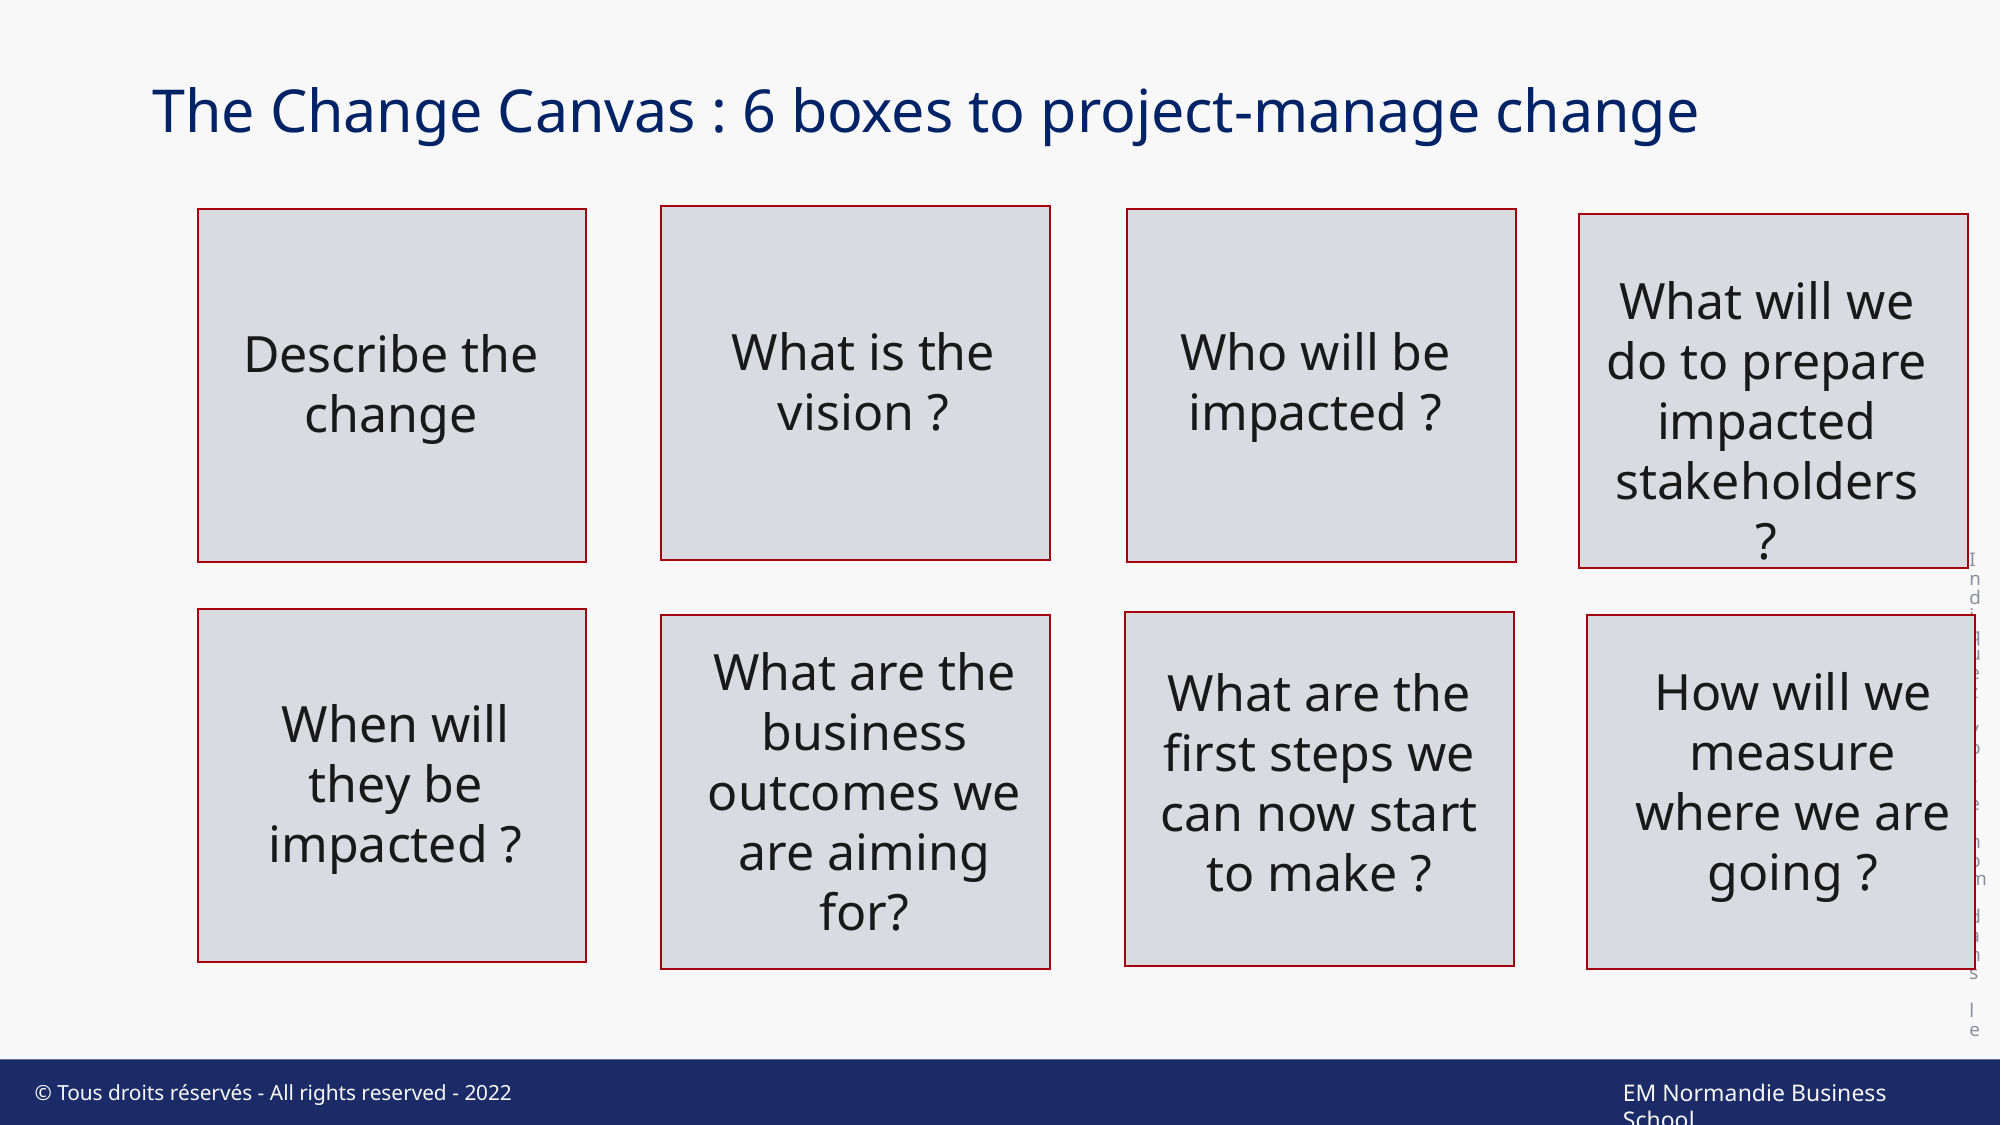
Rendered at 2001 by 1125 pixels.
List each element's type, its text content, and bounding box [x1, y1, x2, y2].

text_box [660, 205, 1051, 561]
text_box What are the business outcomes we are aiming for? [677, 632, 1052, 948]
text_box [660, 614, 1051, 970]
text_box Who will be impacted ? [1140, 313, 1491, 448]
text_box [1124, 611, 1515, 967]
text_box [197, 608, 587, 963]
text_box [1126, 208, 1517, 563]
footer Indiquez votre nom dans le pied de page [1954, 73, 1989, 1048]
text_box [1578, 213, 1969, 569]
text_box What are the first steps we can now start to make ? [1144, 654, 1495, 909]
text_box [1586, 614, 1976, 970]
text_box Describe the change [216, 315, 566, 450]
text_box What is the vision ? [688, 313, 1039, 448]
title The Change Canvas : 6 boxes to project-manage change [137, 59, 1863, 167]
text_box [197, 208, 587, 563]
text_box When will they be impacted ? [220, 685, 571, 881]
text_box What will we do to prepare impacted stakeholders ? [1586, 262, 1947, 577]
text_box How will we measure where we are going ? [1617, 653, 1968, 908]
